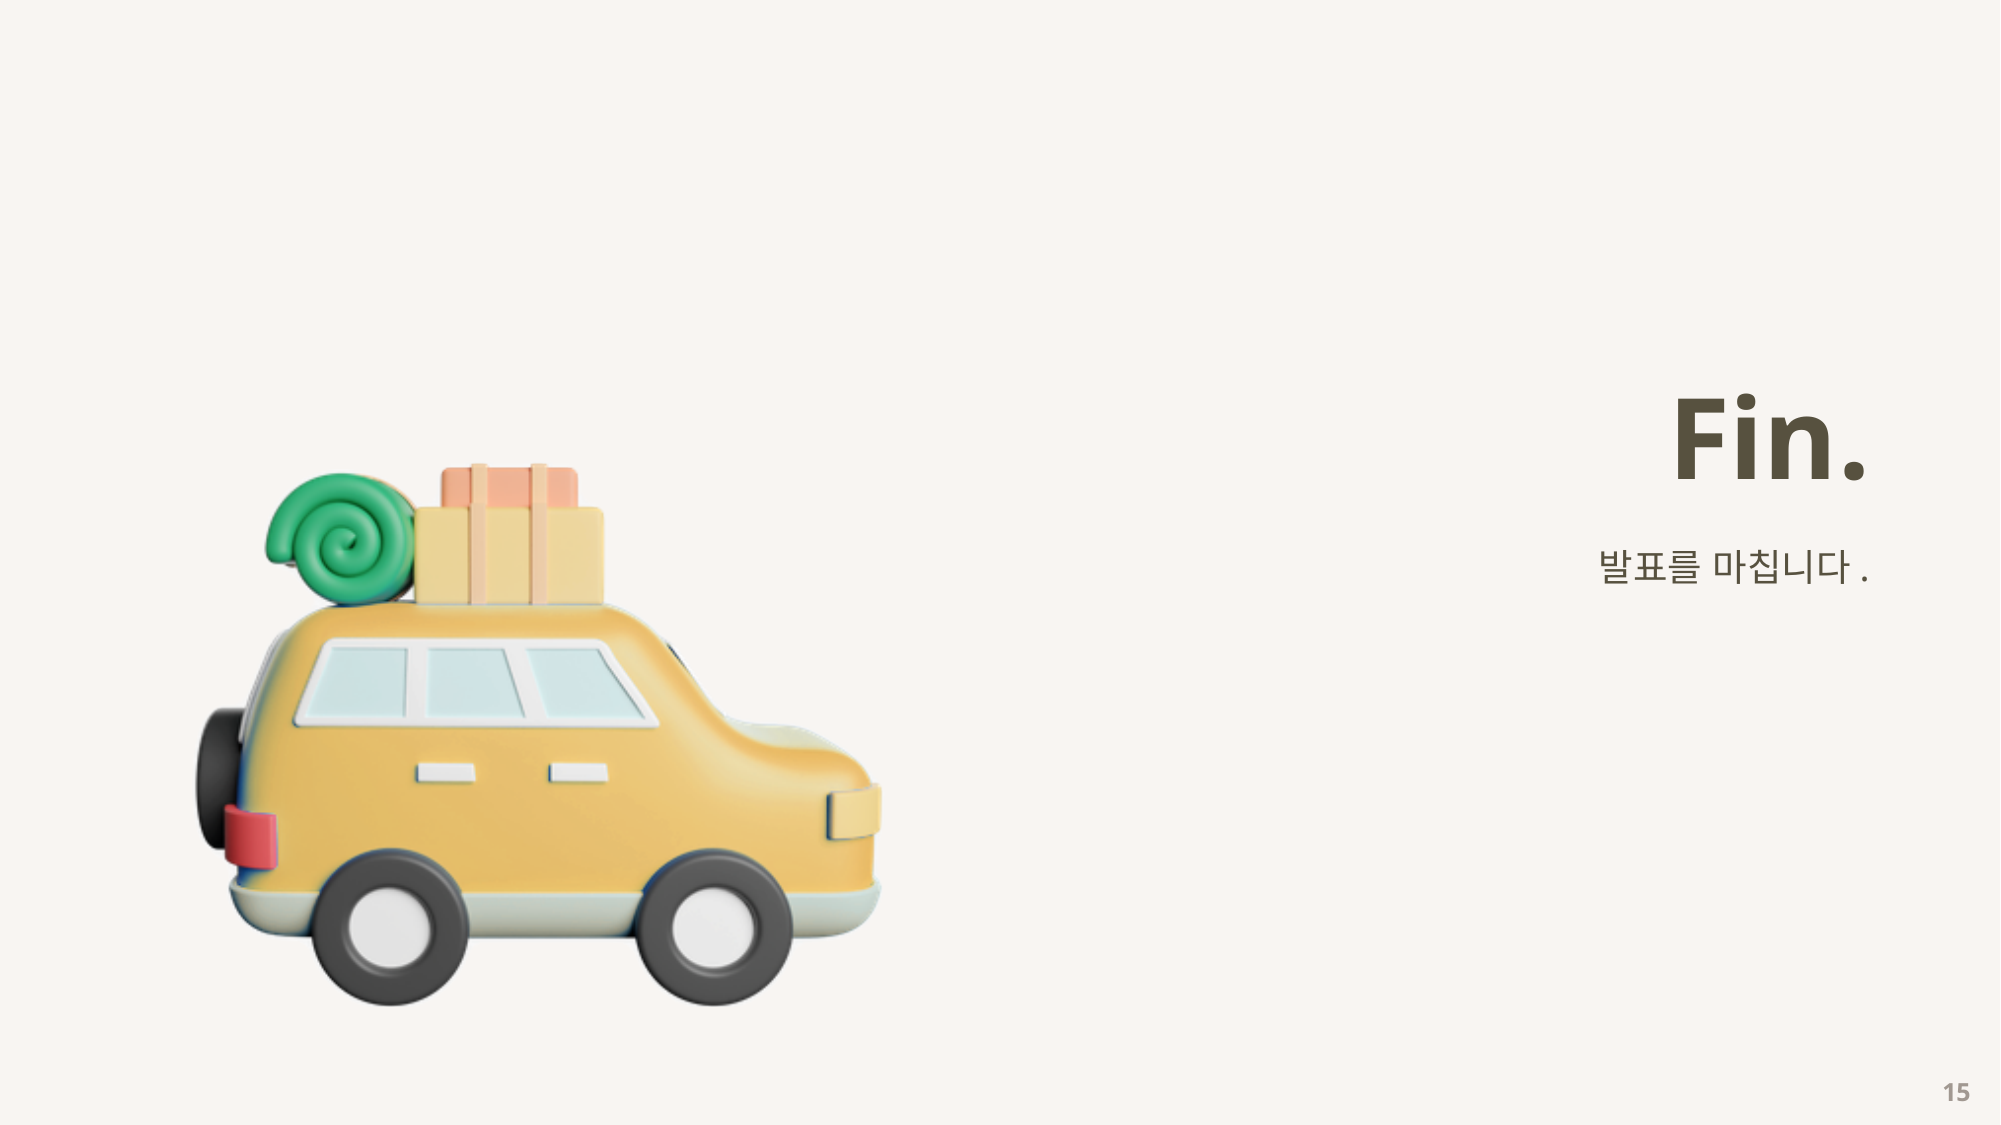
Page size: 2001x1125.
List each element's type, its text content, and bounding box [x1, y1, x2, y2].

text_box Fin. [612, 240, 1886, 538]
picture [97, 389, 975, 1007]
text_box 15 [1927, 1069, 2000, 1115]
text_box 발표를 마칩니다. [1216, 514, 1885, 597]
